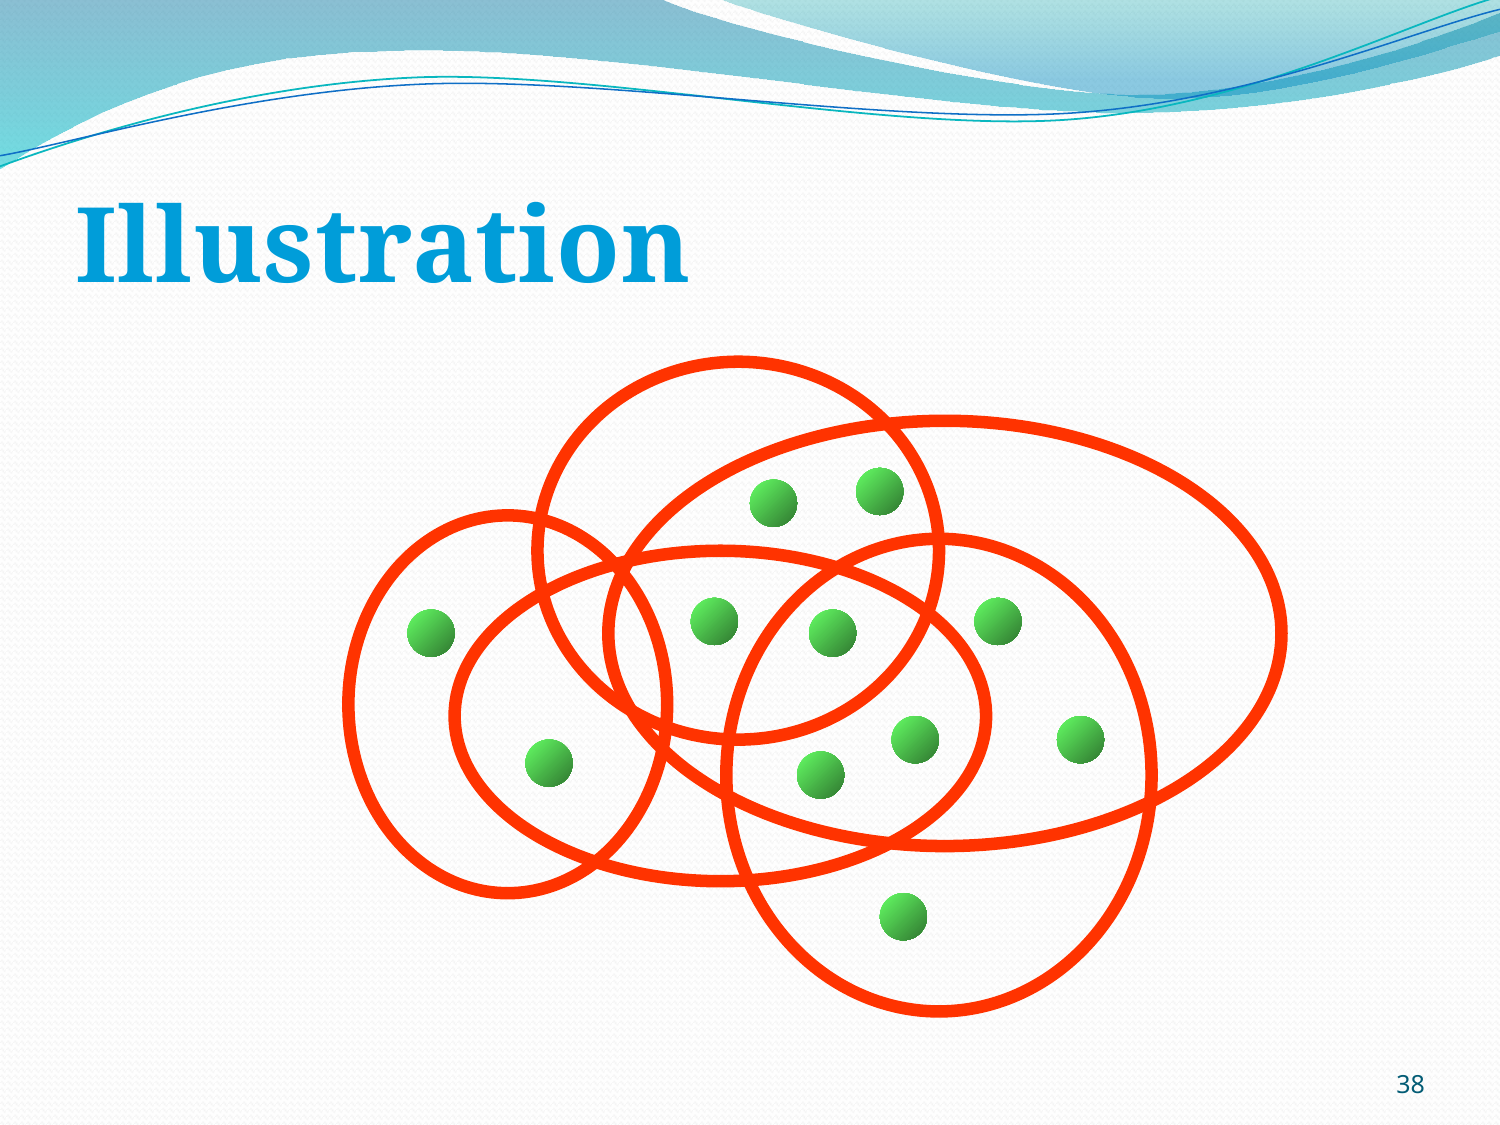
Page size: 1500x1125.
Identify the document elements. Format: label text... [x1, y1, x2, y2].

title Illustration [75, 115, 1425, 303]
text_box [608, 420, 1282, 847]
text_box [727, 797, 1151, 1012]
text_box [348, 515, 595, 894]
text_box [454, 593, 748, 882]
text_box [879, 893, 927, 941]
slide_number 38 [1299, 1042, 1425, 1103]
text_box [407, 609, 455, 657]
text_box [525, 739, 573, 787]
text_box [537, 361, 887, 710]
